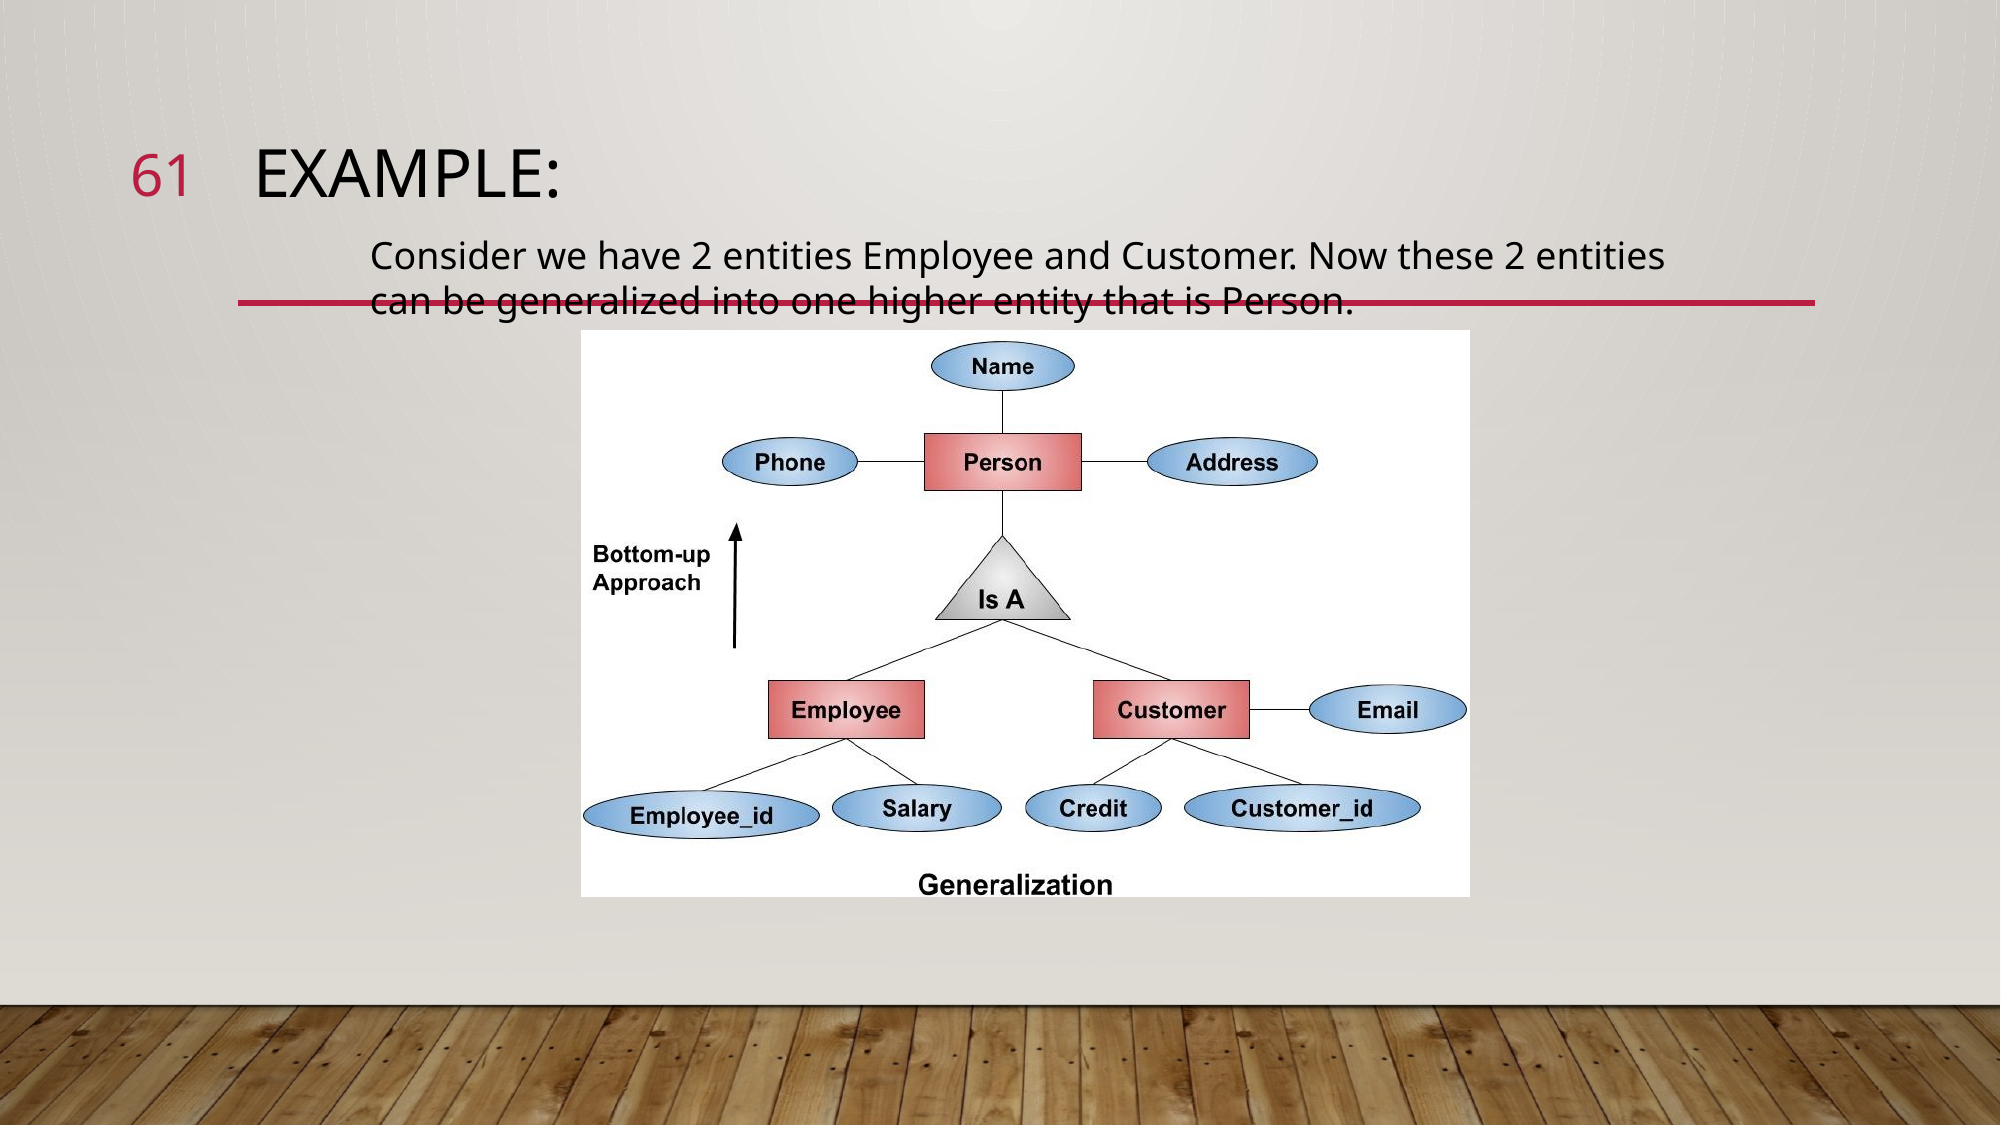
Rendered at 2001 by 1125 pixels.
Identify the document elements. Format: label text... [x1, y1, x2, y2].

title Example: [238, 131, 1814, 305]
slide_number 61 [78, 131, 212, 214]
text_box Consider we have 2 entities Employee and Customer. Now these 2 entities can be generalized into one higher entity that is Person. [355, 224, 1703, 330]
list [581, 330, 1471, 897]
picture [0, 1005, 2000, 1125]
